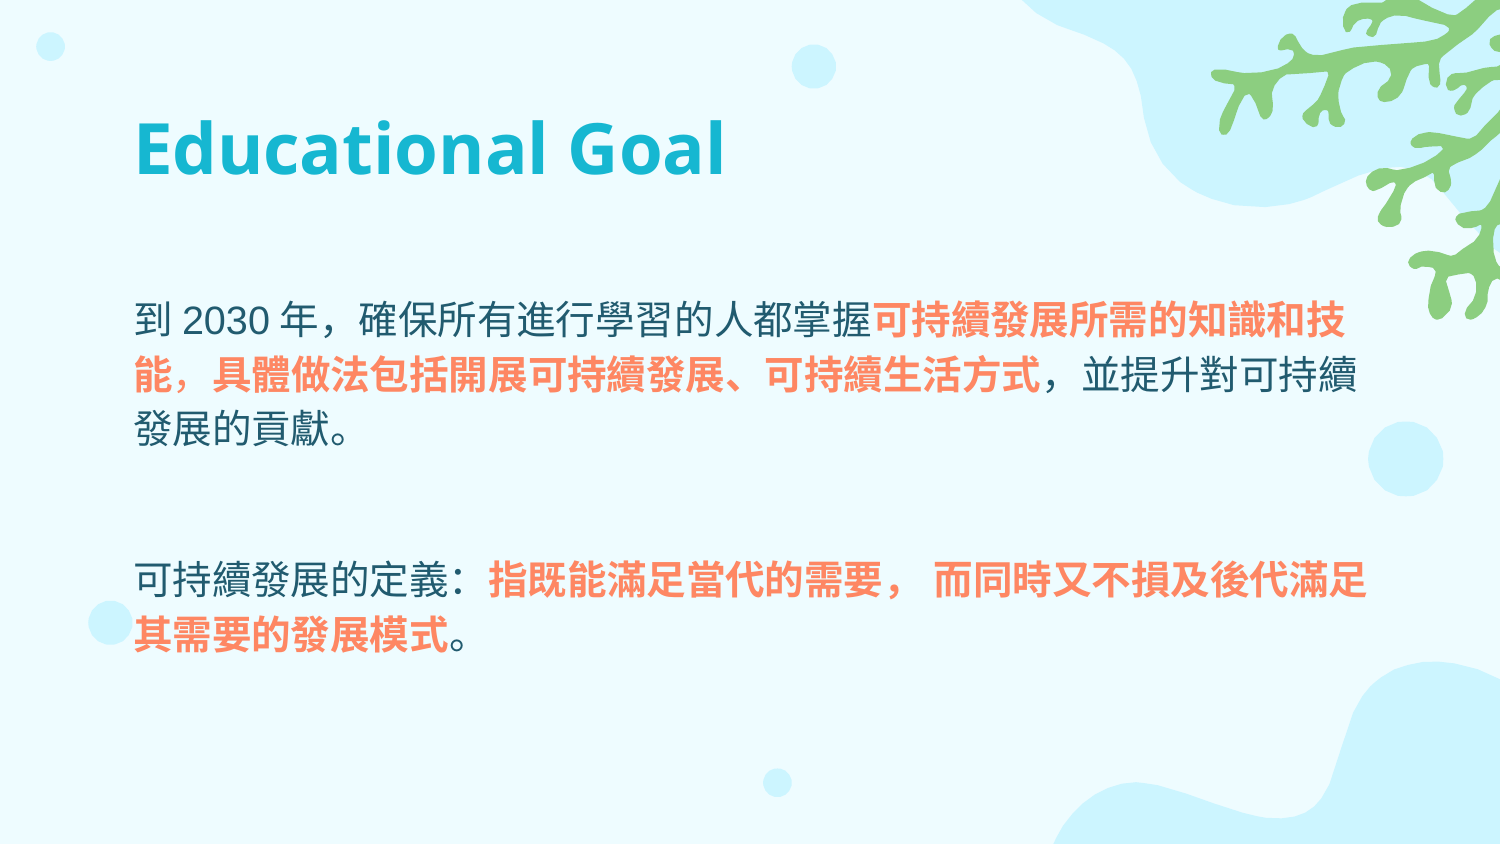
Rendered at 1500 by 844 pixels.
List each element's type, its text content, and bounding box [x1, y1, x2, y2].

list 到2030年，確保所有進行學習的人都掌握可持續發展所需的知識和技能，具體做法包括開展可持續發展、可持續生活方式，並提升對可持續發展的貢獻。 可持續發展的定義：指既能滿足當代的需要， 而同時又不損及後代滿足其需要的發展模式。 [118, 204, 1395, 766]
text_box [1211, 0, 1500, 135]
title Educational Goal [118, 88, 1500, 183]
text_box [1365, 109, 1500, 228]
text_box [1408, 179, 1500, 320]
